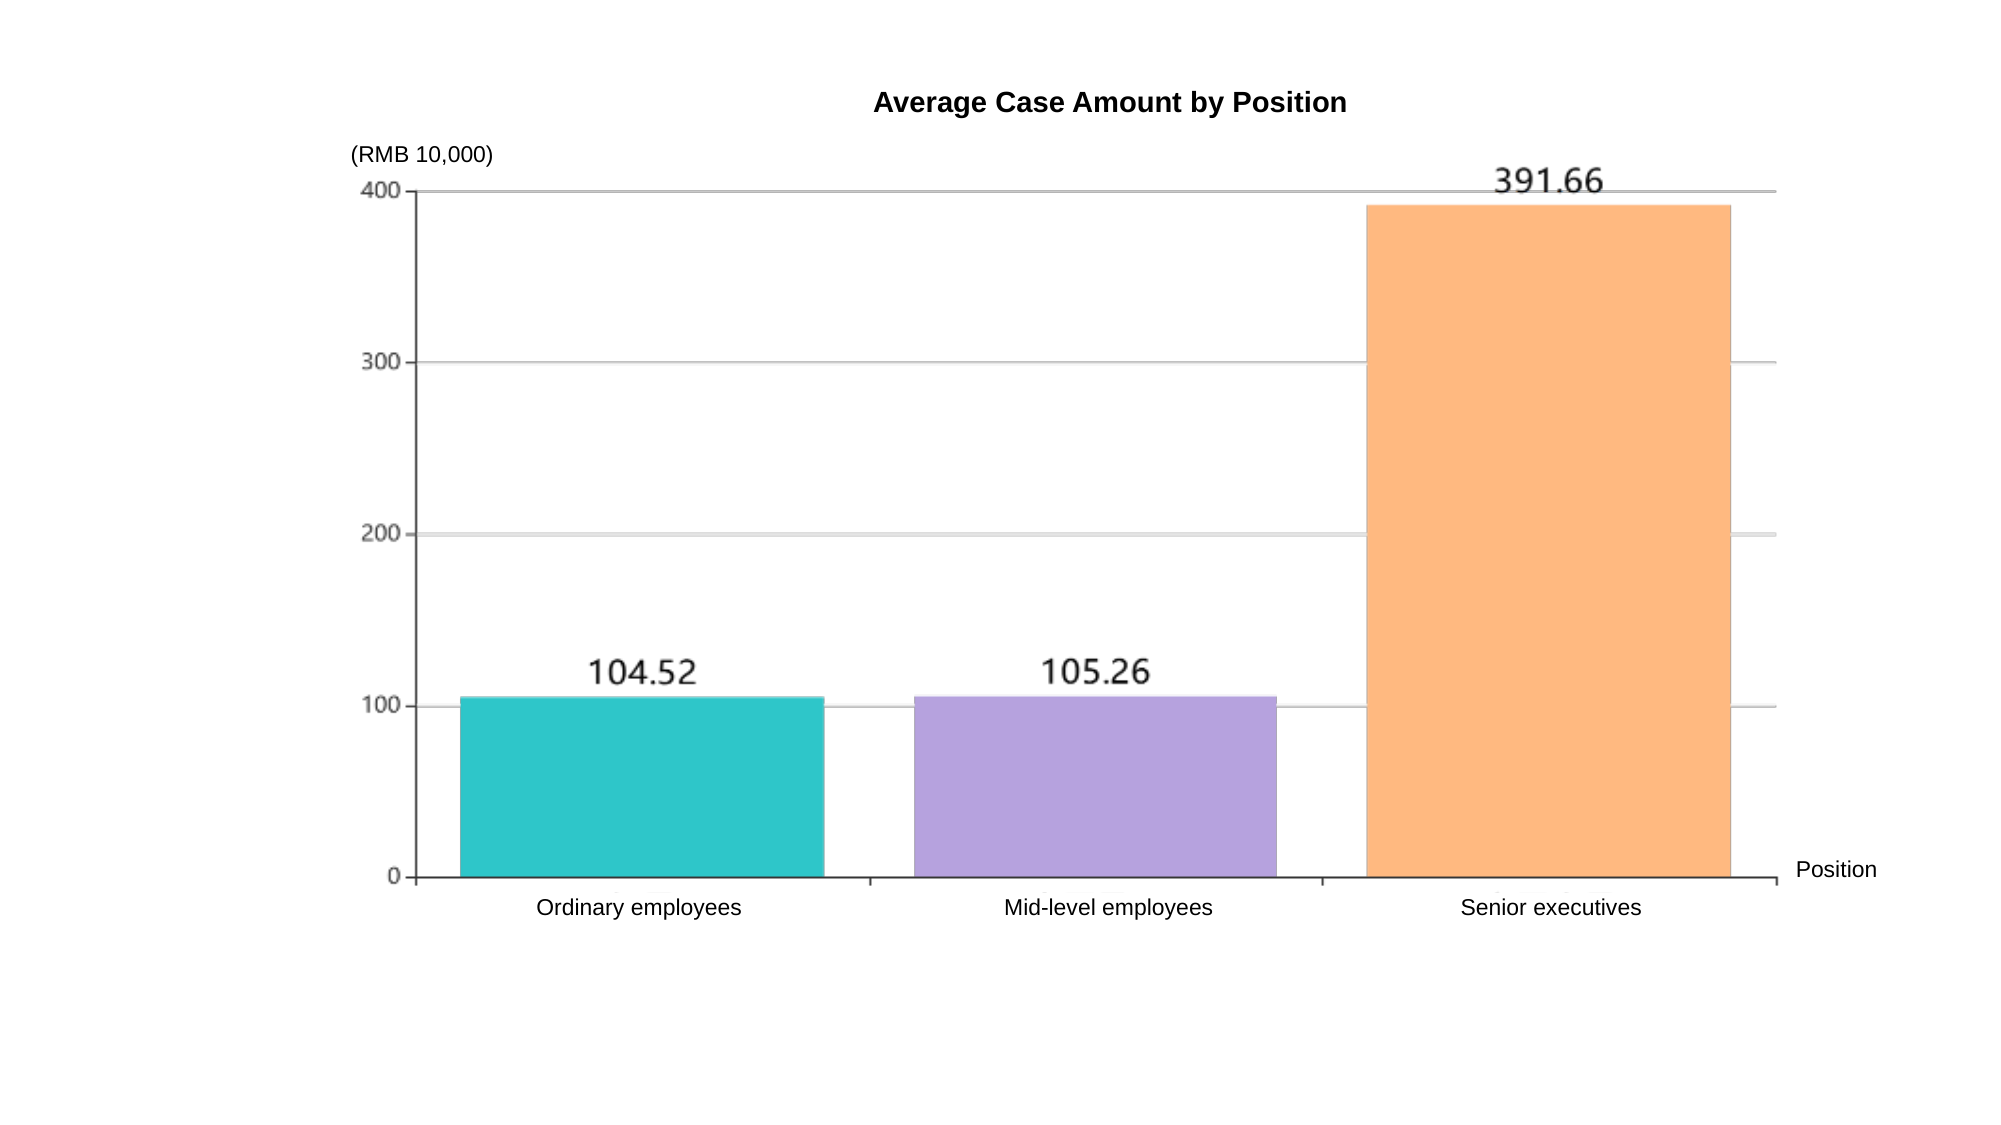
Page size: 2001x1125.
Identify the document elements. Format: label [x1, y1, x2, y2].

picture [246, 83, 1946, 986]
